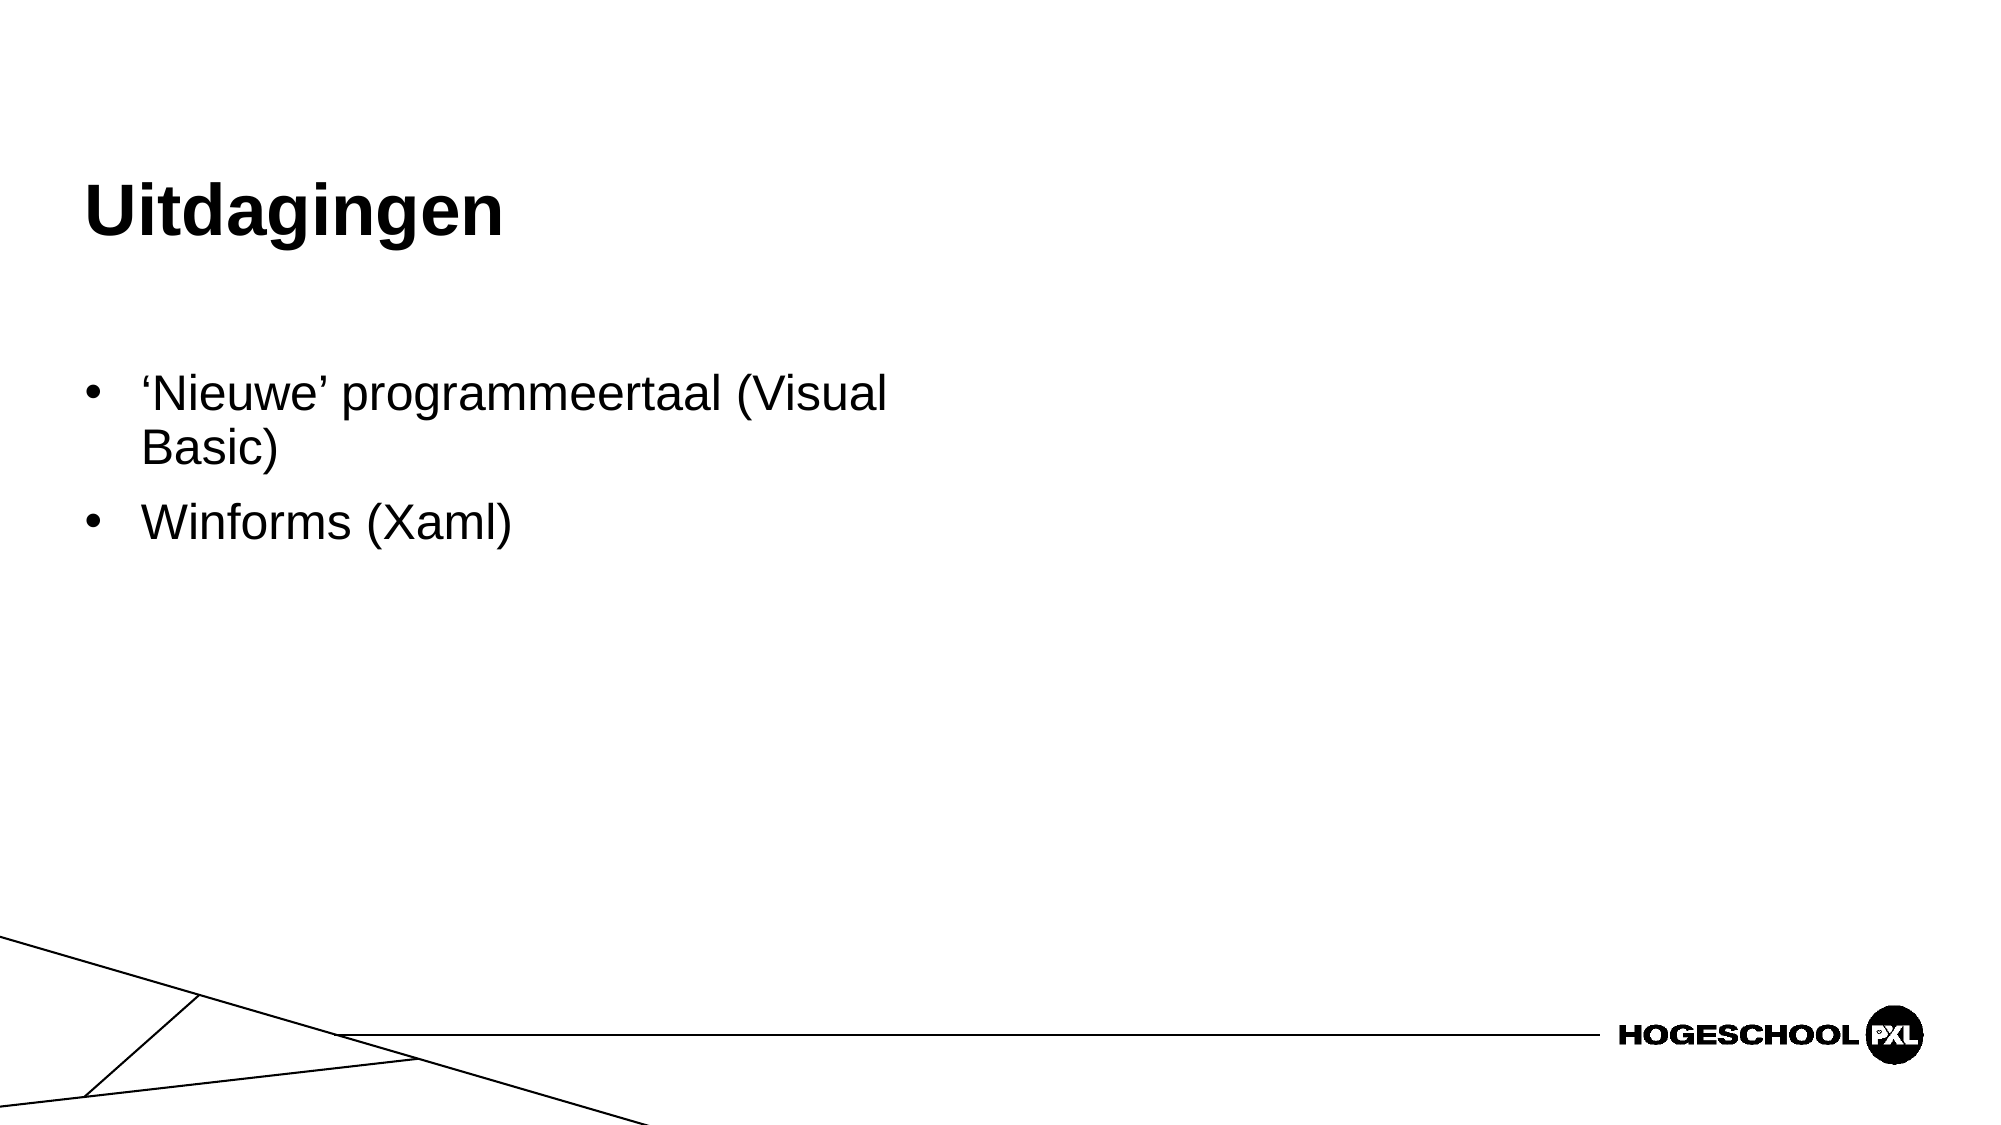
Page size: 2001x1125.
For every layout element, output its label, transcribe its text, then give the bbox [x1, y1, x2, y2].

title Uitdagingen [84, 172, 1916, 334]
picture [1613, 999, 1929, 1070]
text_box ‘Nieuwe’ programmeertaal (Visual Basic) Winforms (Xaml) [84, 367, 1916, 687]
